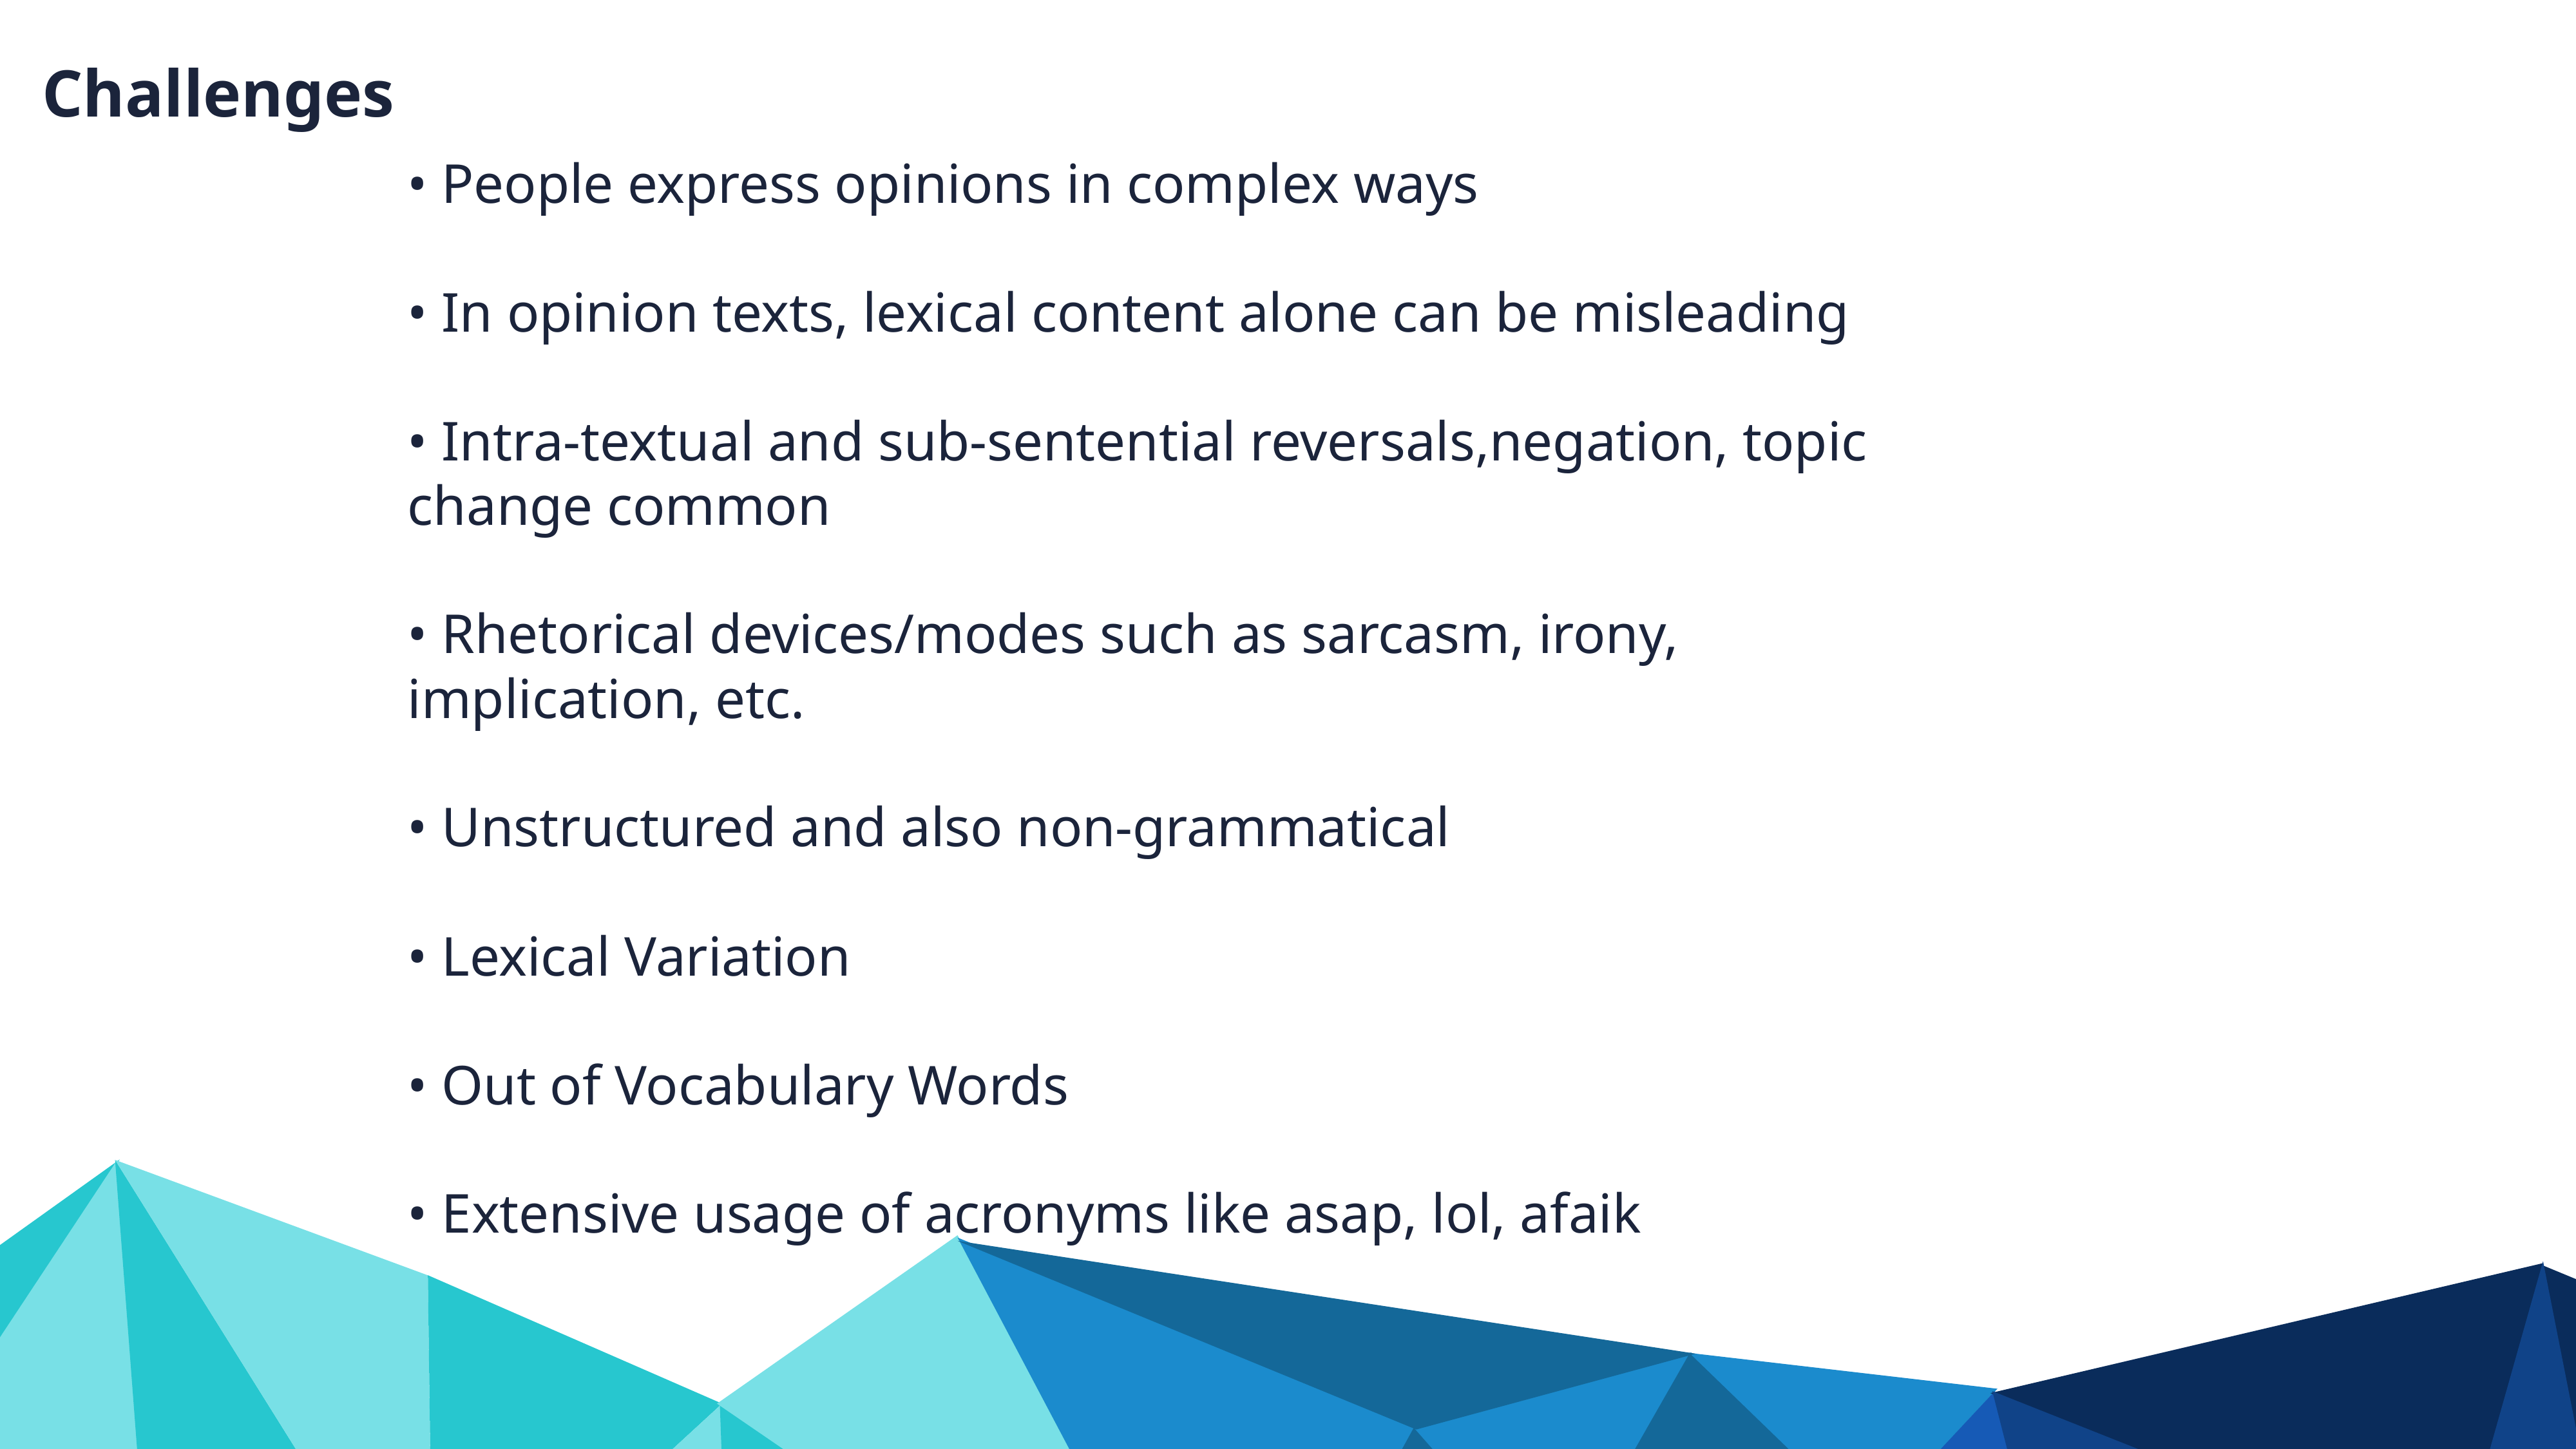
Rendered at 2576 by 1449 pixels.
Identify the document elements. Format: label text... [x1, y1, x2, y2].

text_box • People express opinions in complex ways • In opinion texts, lexical content alone can be misleading • Intra-textual and sub-sentential reversals,negation, topic change common • Rhetorical devices/modes such as sarcasm, irony, implication, etc. • Unstructured and also non-grammatical • Lexical Variation • Out of Vocabulary Words • Extensive usage of acronyms like asap, lol, afaik [397, 137, 1990, 537]
text_box Challenges [32, 55, 2179, 137]
